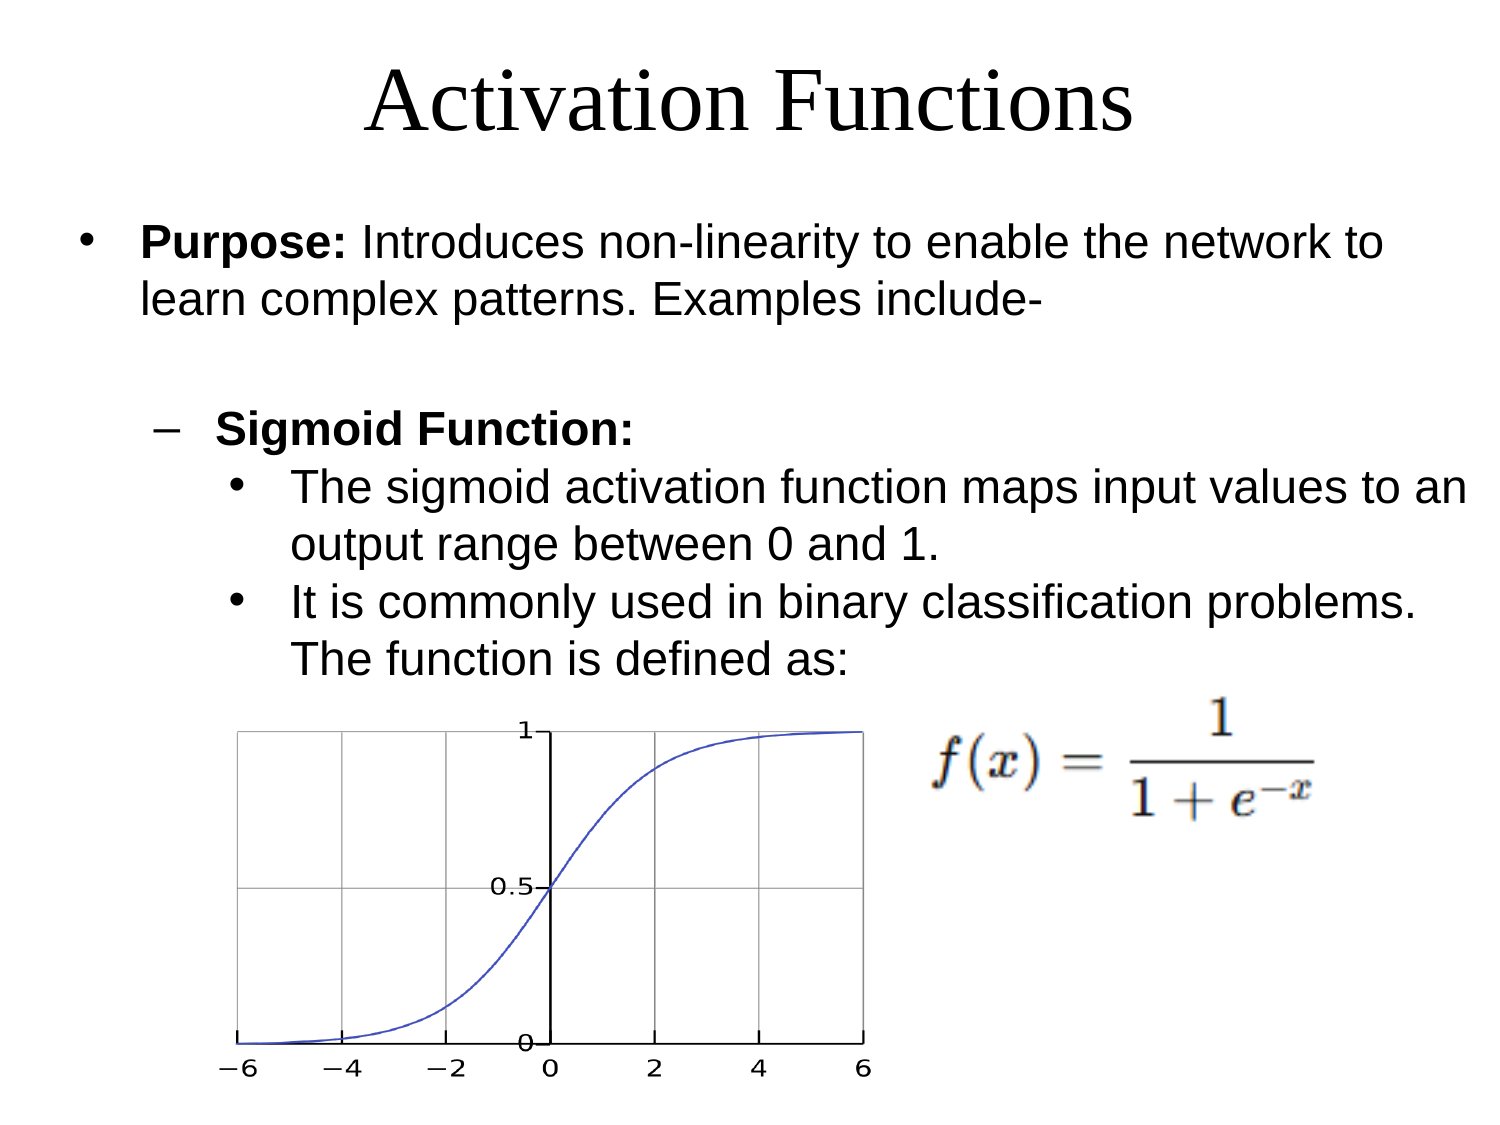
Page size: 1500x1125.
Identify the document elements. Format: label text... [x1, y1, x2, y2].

title Activation Functions [50, 0, 1450, 188]
list Purpose: Introduces non-linearity to enable the network to learn complex patterns. Examples include- Sigmoid Function: The sigmoid activation function maps input values to an output range between 0 and 1. It is commonly used in binary classification problems. The function is defined as: [50, 202, 1500, 1041]
picture [190, 659, 1381, 1096]
